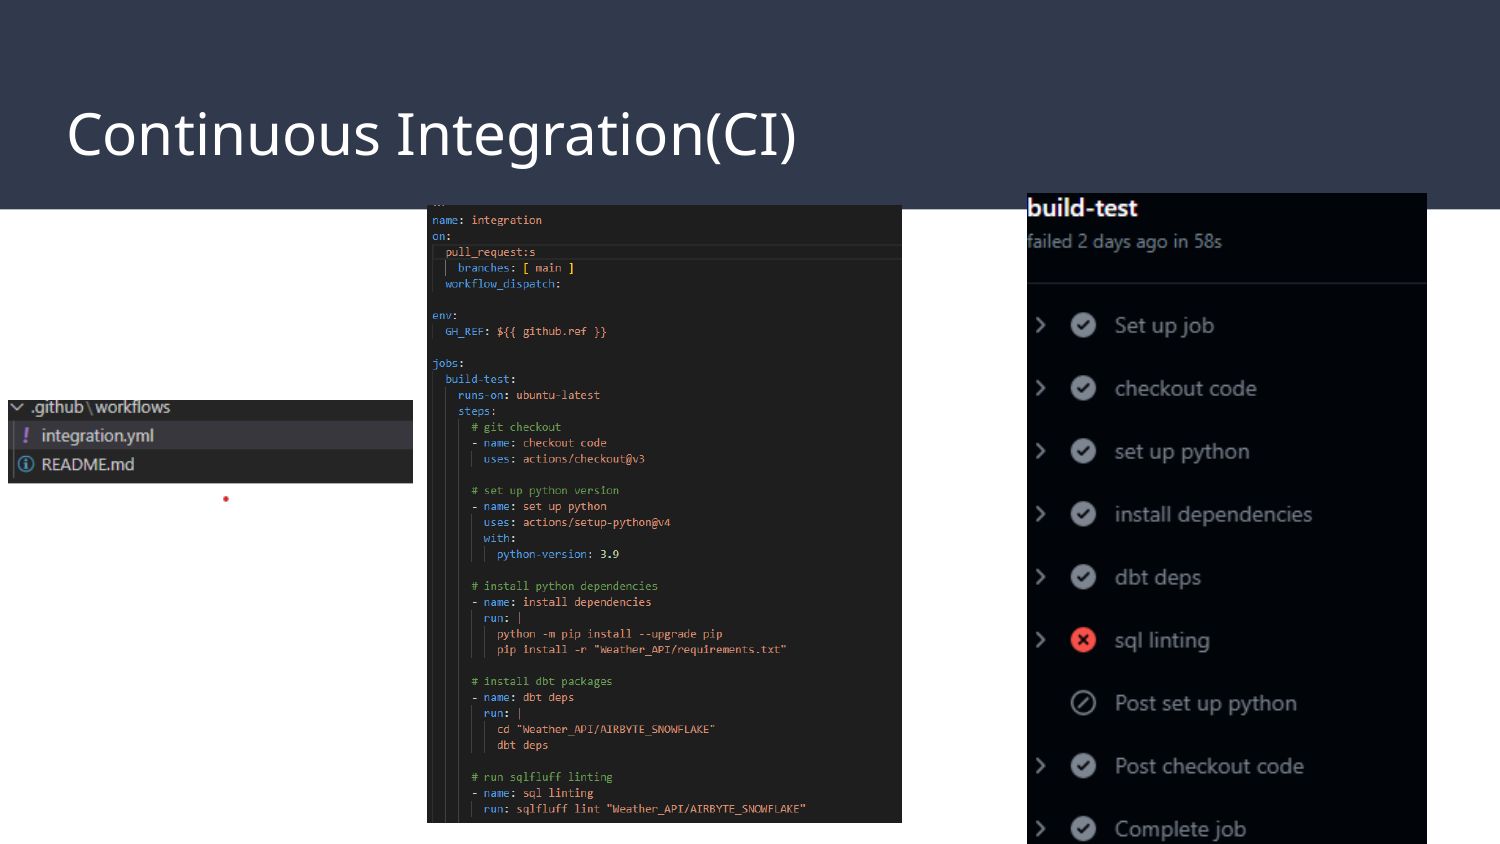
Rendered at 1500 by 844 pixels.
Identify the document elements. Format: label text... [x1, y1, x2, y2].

picture [1027, 192, 1427, 844]
title Continuous Integration(CI) [51, 82, 1449, 185]
picture [0, 200, 903, 823]
